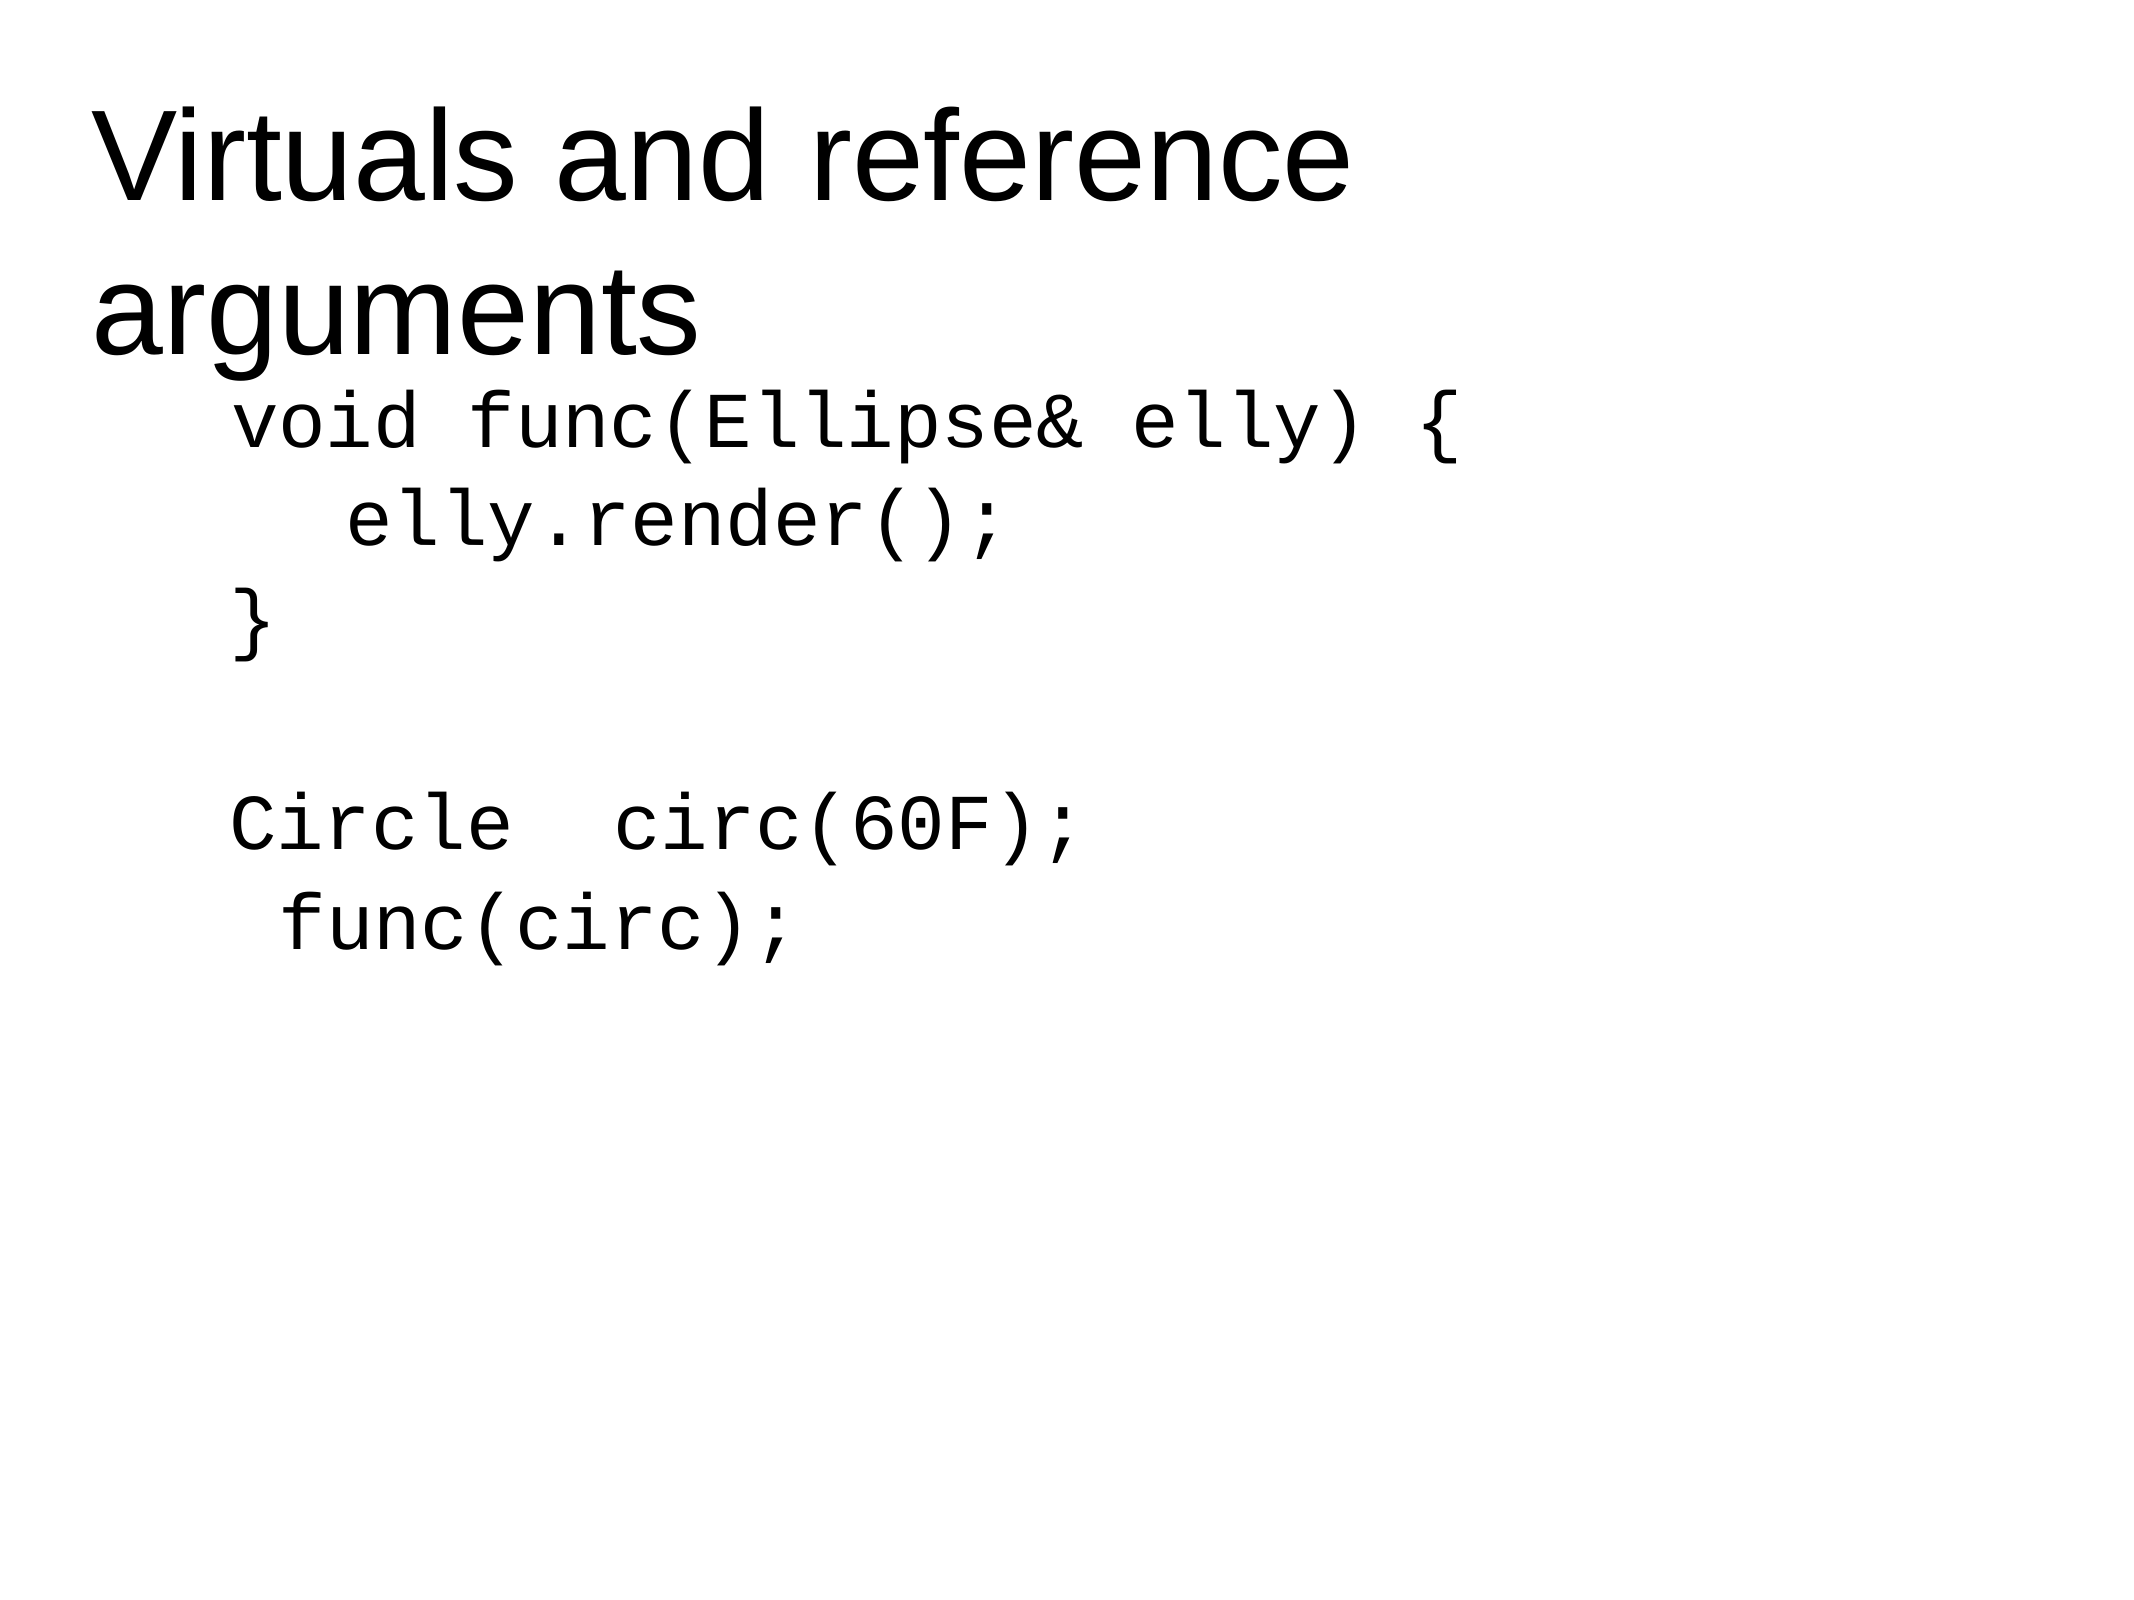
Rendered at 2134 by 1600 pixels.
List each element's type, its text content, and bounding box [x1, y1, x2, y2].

text_box void func(Ellipse& elly) { elly.render(); } Circle circ(60F); func(circ); [229, 365, 1469, 966]
title Virtuals and reference arguments [89, 70, 2002, 381]
